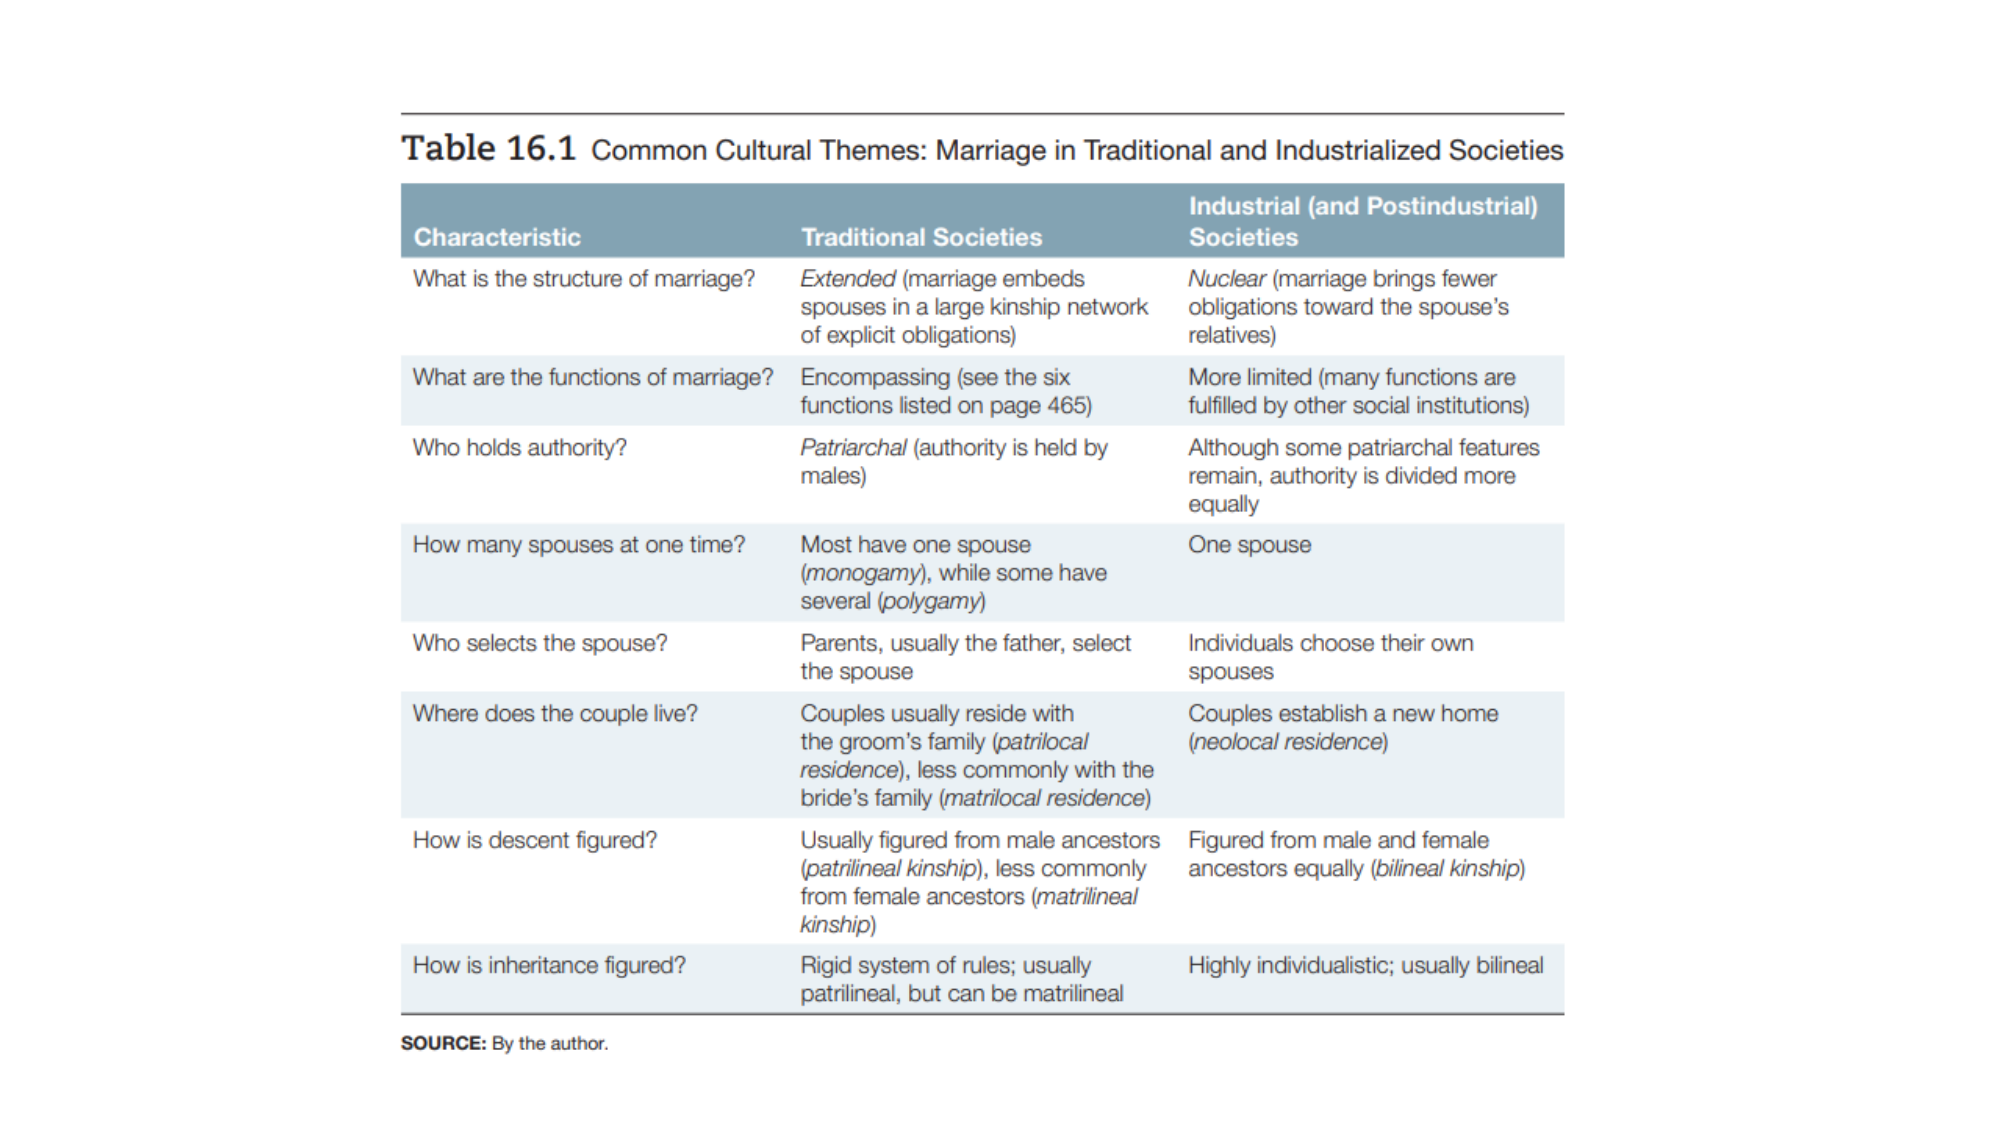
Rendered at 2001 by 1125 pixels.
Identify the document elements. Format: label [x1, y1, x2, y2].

picture [356, 49, 1644, 1076]
